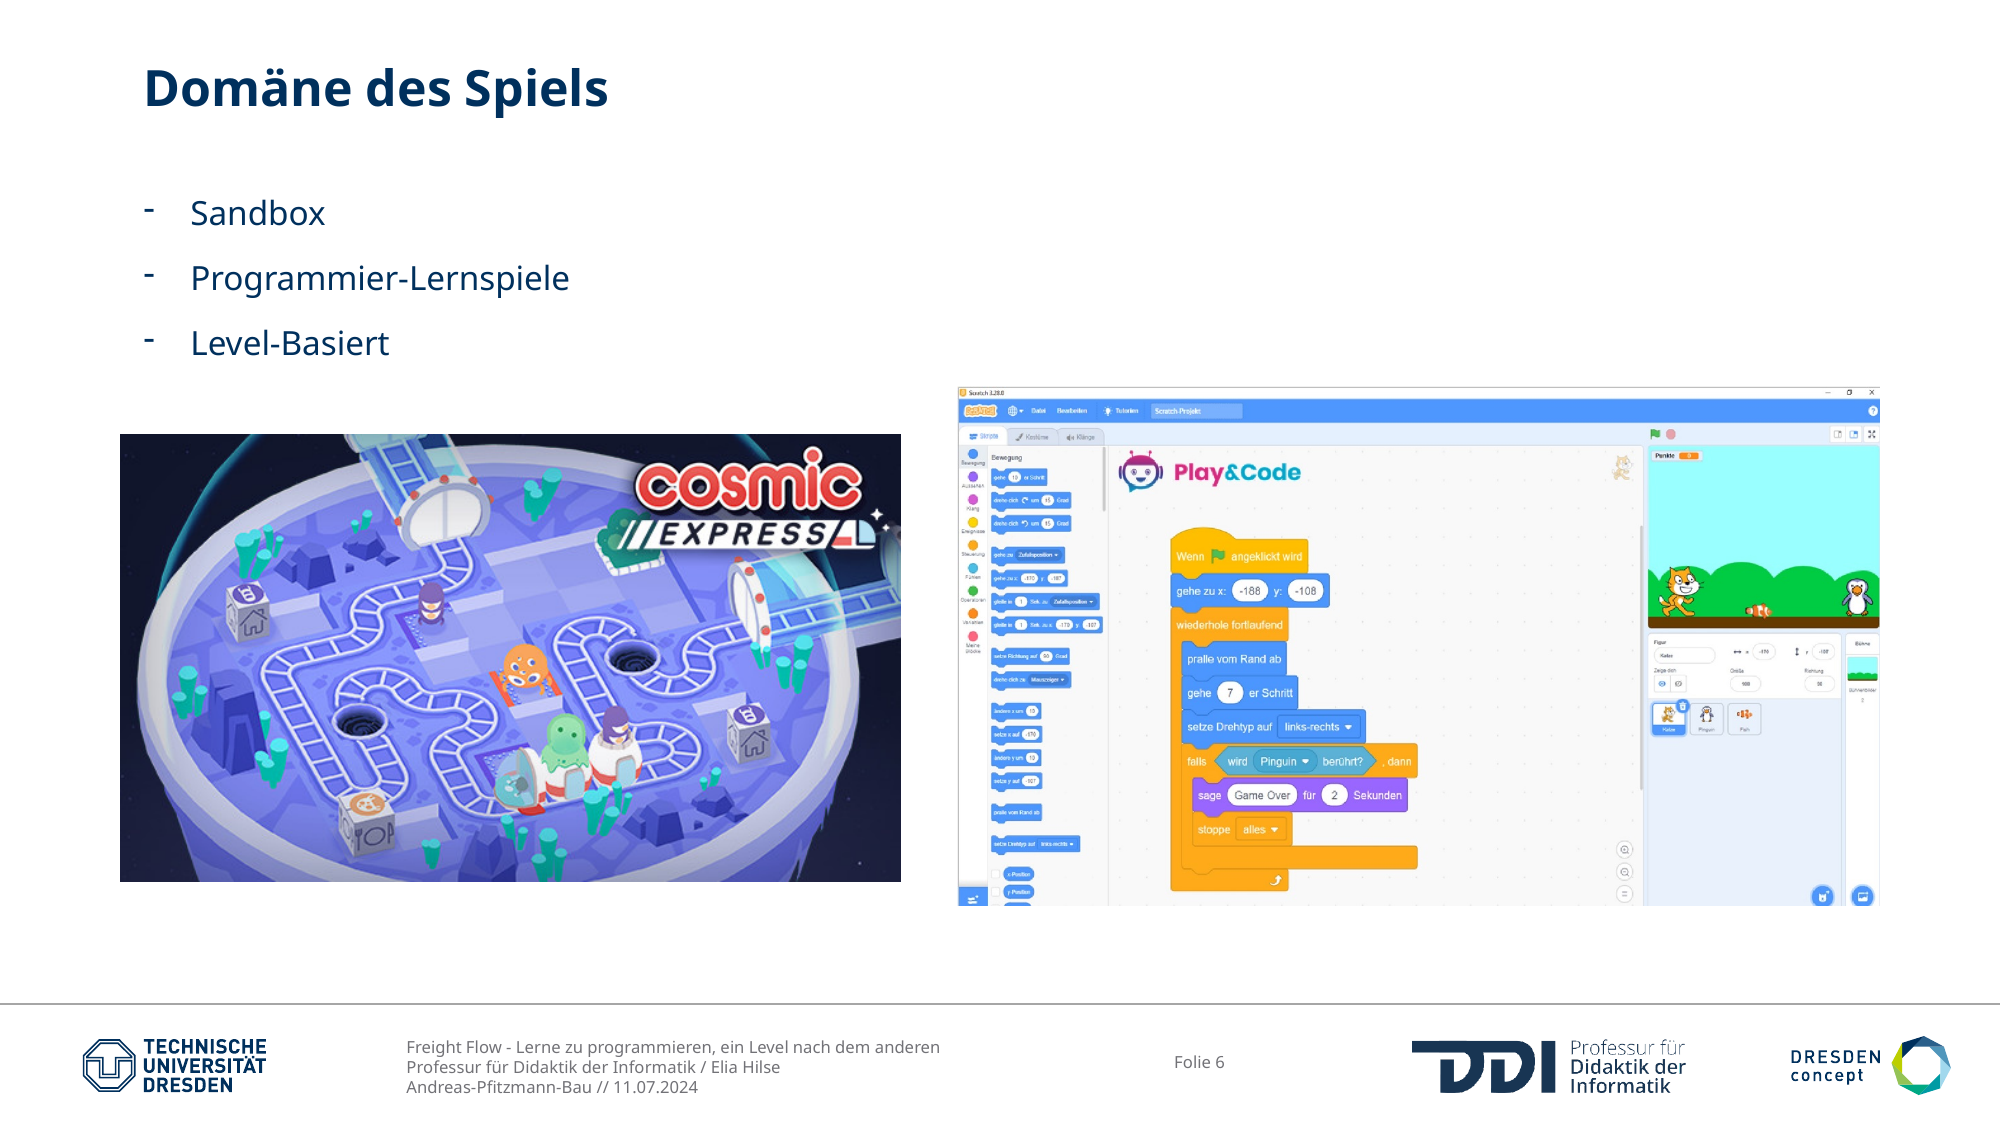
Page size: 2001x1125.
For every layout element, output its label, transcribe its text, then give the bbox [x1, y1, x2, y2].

picture [957, 386, 1880, 906]
title Domäne des Spiels [143, 56, 1880, 169]
picture [1412, 1039, 1686, 1093]
list Sandbox Programmier-Lernspiele Level-Basiert [143, 192, 1880, 906]
picture [120, 434, 901, 882]
